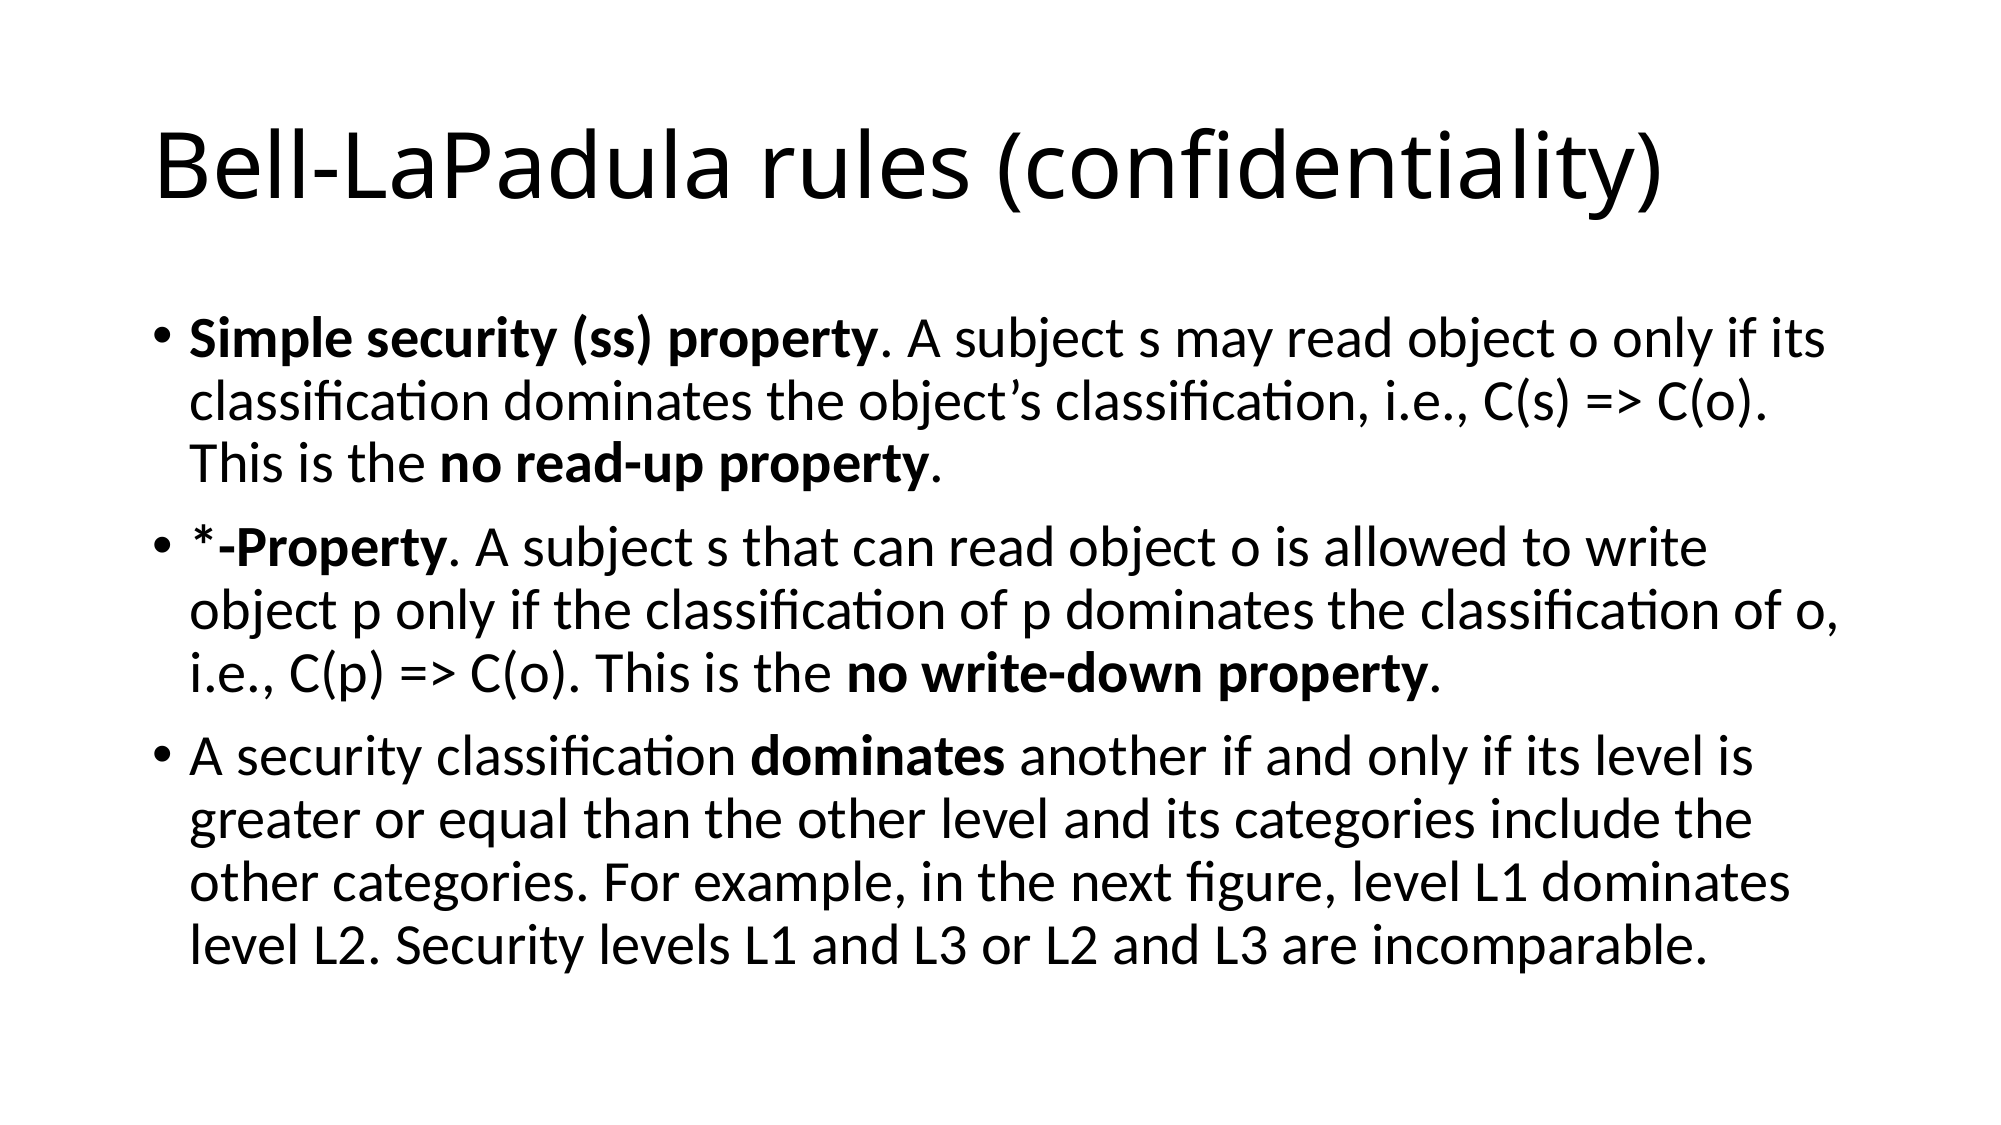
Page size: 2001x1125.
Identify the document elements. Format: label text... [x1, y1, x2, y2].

list Simple security (ss) property. A subject s may read object o only if its classification dominates the object’s classification, i.e., C(s) => C(o). This is the no read-up property. *-Property. A subject s that can read object o is allowed to write object p only if the classification of p dominates the classification of o, i.e., C(p) => C(o). This is the no write-down property. A security classification dominates another if and only if its level is greater or equal than the other level and its categories include the other categories. For example, in the next figure, level L1 dominates level L2. Security levels L1 and L3 or L2 and L3 are incomparable. [137, 299, 1863, 1014]
title Bell-LaPadula rules (confidentiality) [137, 59, 1863, 278]
